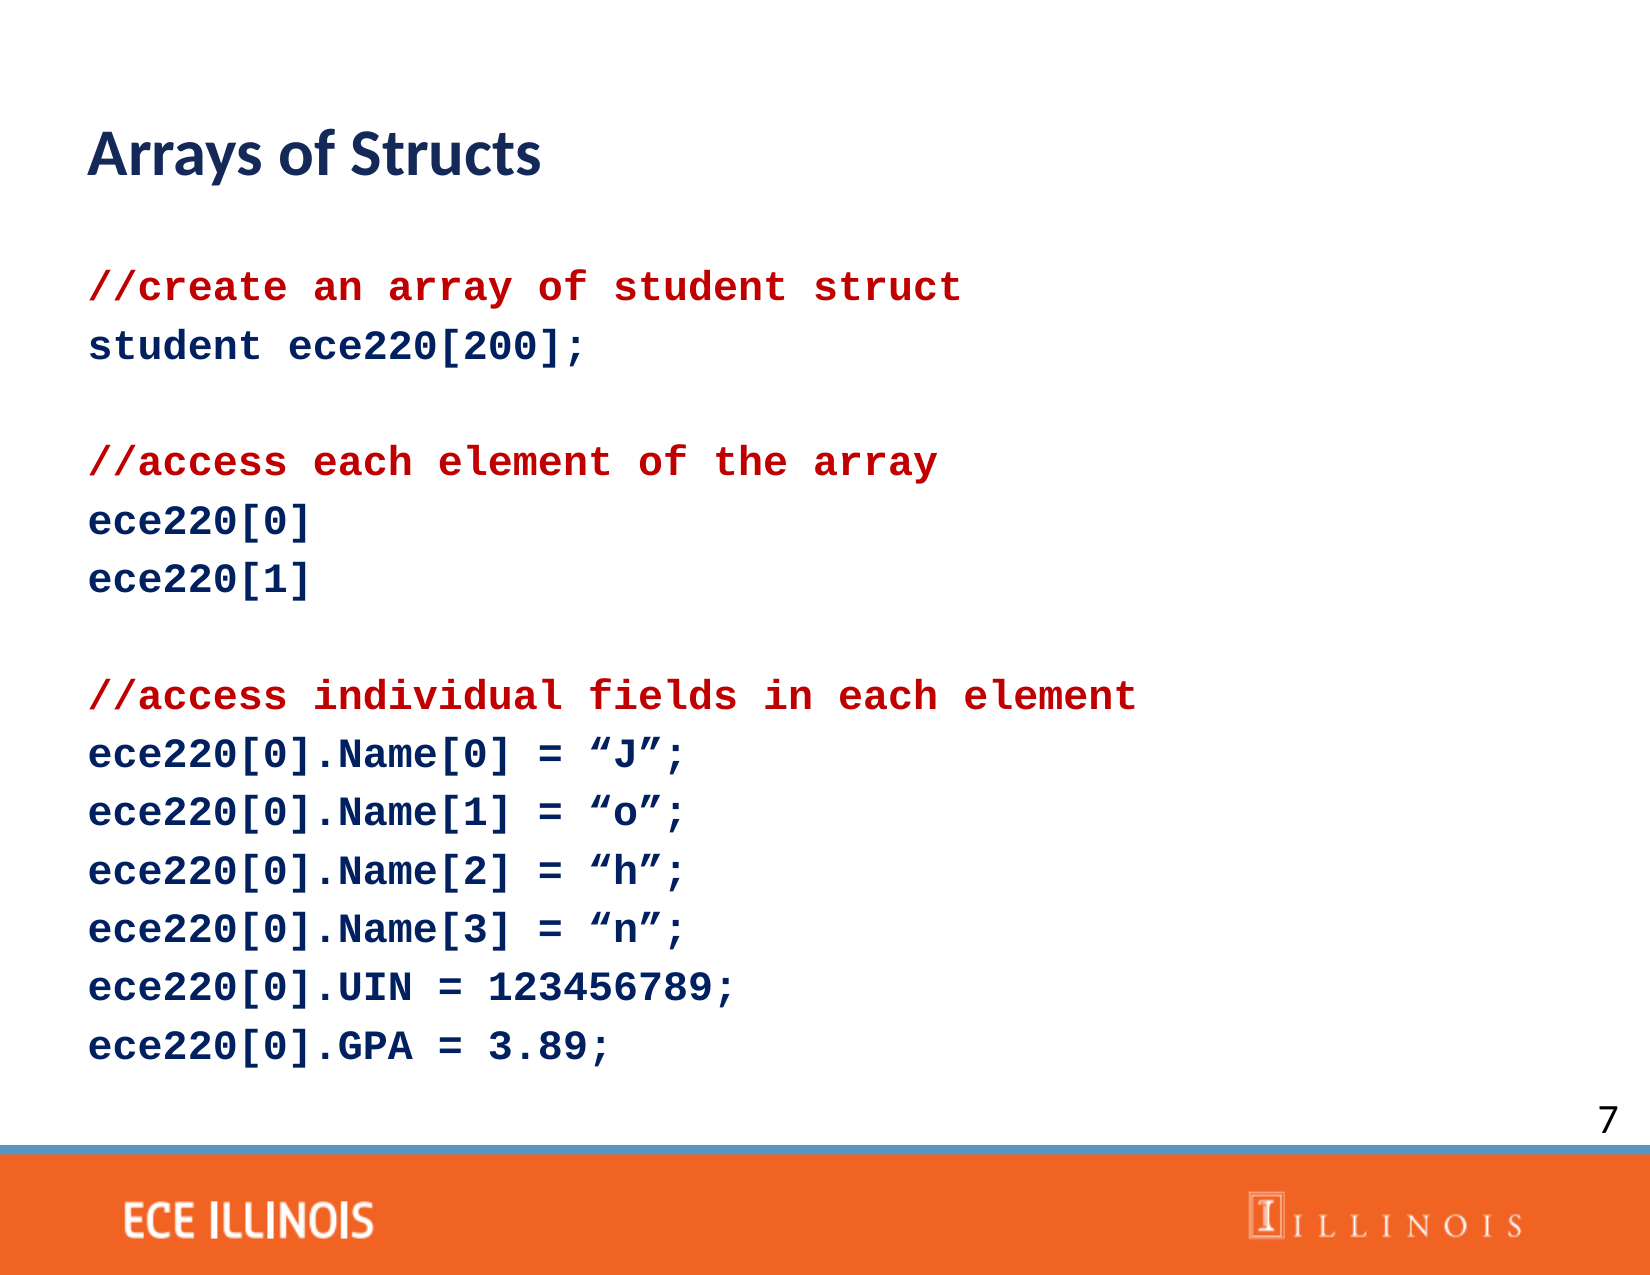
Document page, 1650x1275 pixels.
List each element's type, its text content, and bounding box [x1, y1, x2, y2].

list //create an array of student struct student ece220[200]; //access each element of the array ece220[0] ece220[1] //access individual fields in each element ece220[0].Name[0] = “J”; ece220[0].Name[1] = “o”; ece220[0].Name[2] = “h”; ece220[0].Name[3] = “n”; ece220[0].UIN = 123456789; ece220[0].GPA = 3.89; [72, 251, 1590, 1044]
text_box 7 [1582, 1084, 1634, 1150]
list Arrays of Structs [72, 101, 1590, 224]
